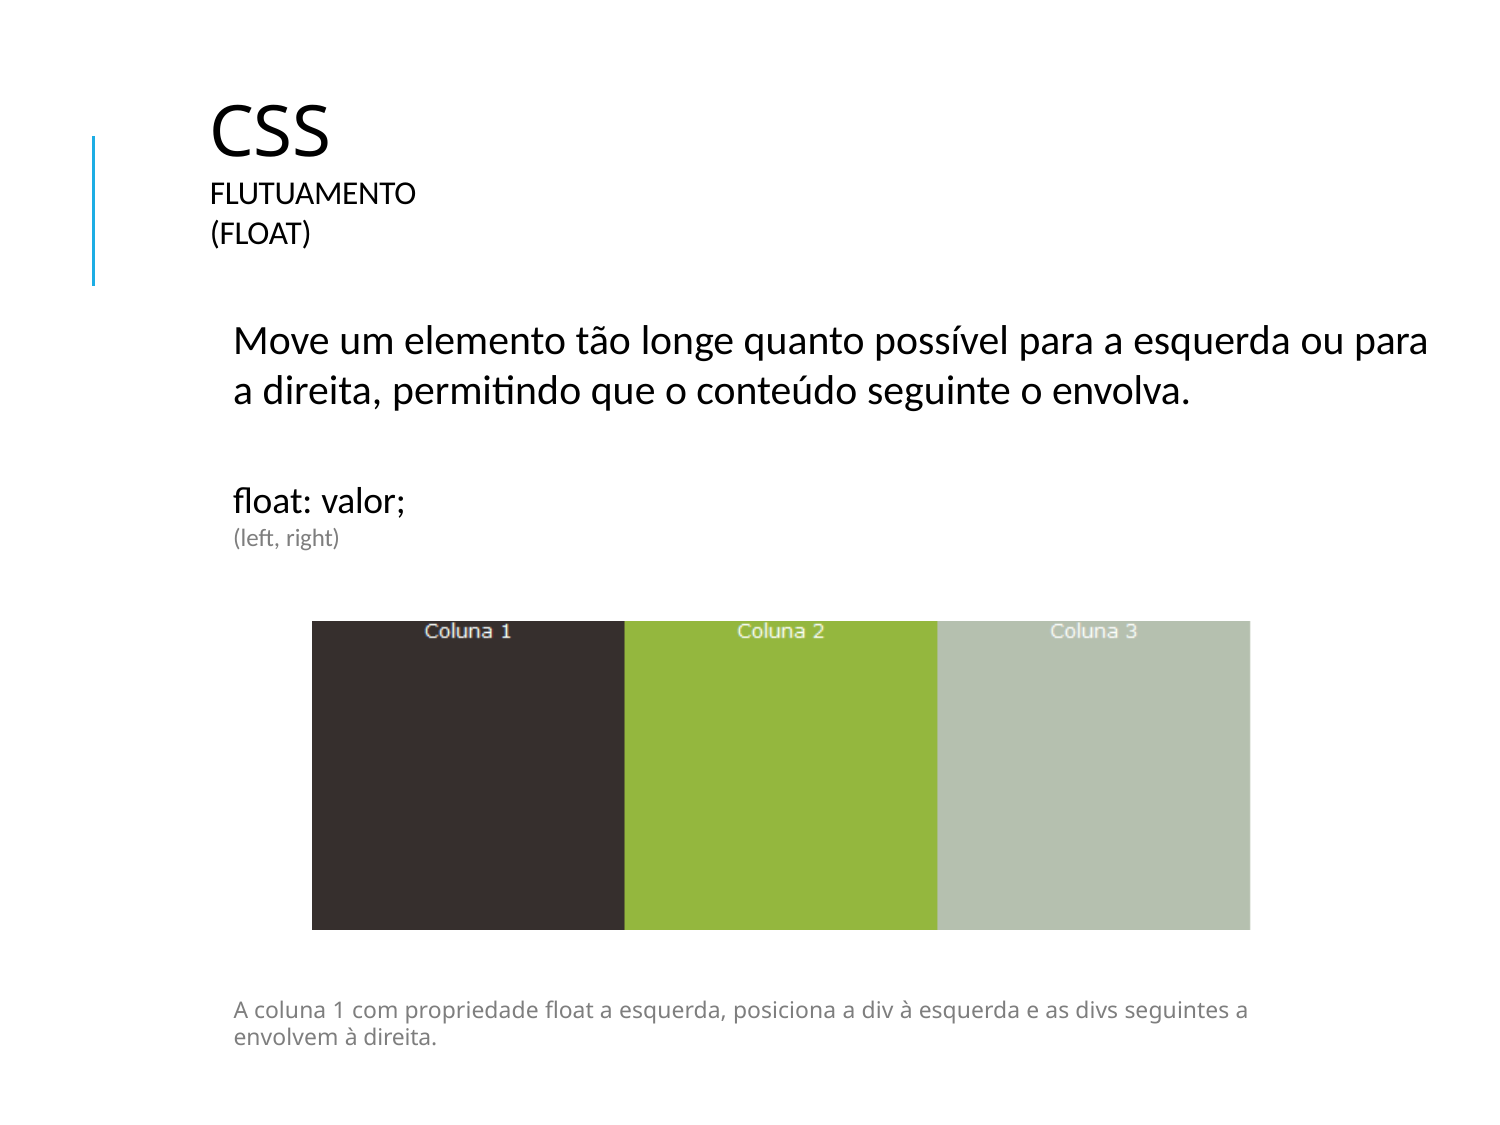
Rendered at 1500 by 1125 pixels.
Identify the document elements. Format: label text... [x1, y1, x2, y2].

picture [312, 621, 1252, 930]
text_box A coluna 1 com propriedade float a esquerda, posiciona a div à esquerda e as divs seguintes a envolvem à direita. [231, 993, 1328, 1051]
title CSS Flutuamento (float) [207, 72, 477, 263]
text_box Move um elemento tão longe quanto possível para a esquerda ou para a direita, permitindo que o conteúdo seguinte o envolva. float: valor; (left, right) [231, 310, 1430, 552]
